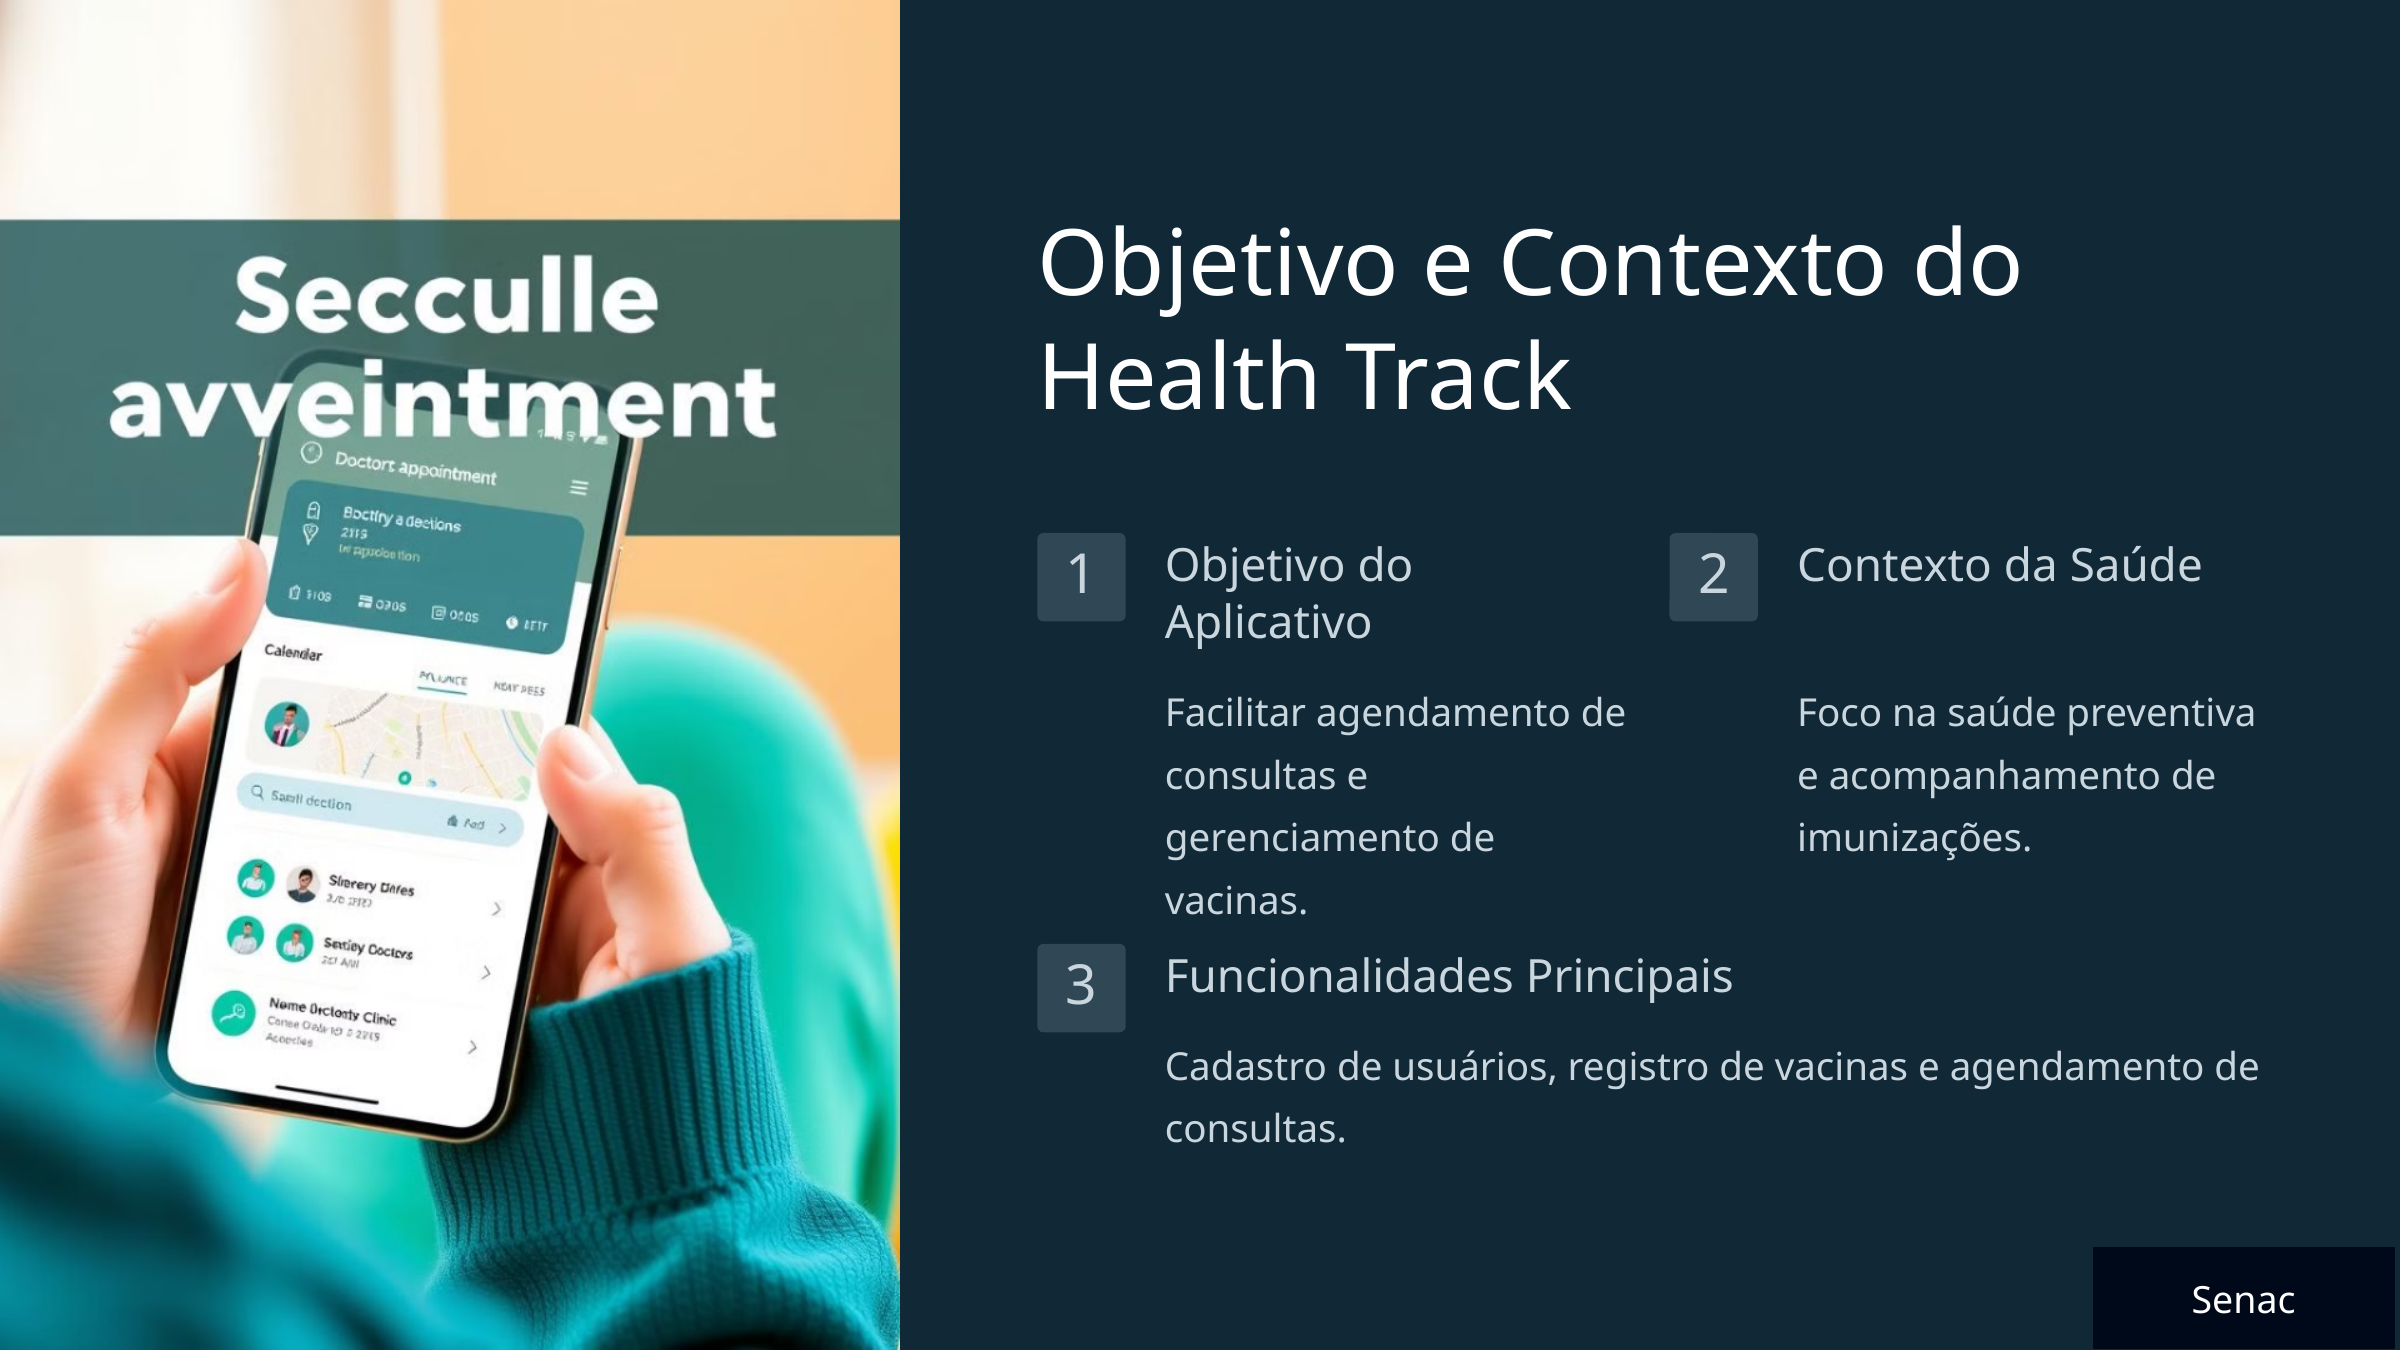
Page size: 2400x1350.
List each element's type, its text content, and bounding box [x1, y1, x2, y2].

text_box Cadastro de usuários, registro de vacinas e agendamento de consultas. [1165, 1025, 2263, 1151]
text_box Foco na saúde preventiva e acompanhamento de imunizações. [1797, 672, 2263, 861]
text_box Facilitar agendamento de consultas e gerenciamento de vacinas. [1164, 672, 1631, 861]
text_box 1 [1068, 549, 1095, 605]
picture [0, 0, 900, 1350]
text_box [1037, 943, 1126, 1033]
text_box 3 [1059, 960, 1104, 1016]
text_box Objetivo do Aplicativo [1164, 533, 1631, 649]
text_box Contexto da Saúde [1797, 533, 2263, 649]
text_box Senac [2093, 1247, 2395, 1349]
text_box Funcionalidades Principais [1164, 943, 1899, 1002]
text_box 2 [1691, 549, 1736, 605]
text_box [1669, 532, 1758, 622]
text_box [1037, 532, 1126, 622]
text_box Objetivo e Contexto do Health Track [1037, 199, 2263, 430]
